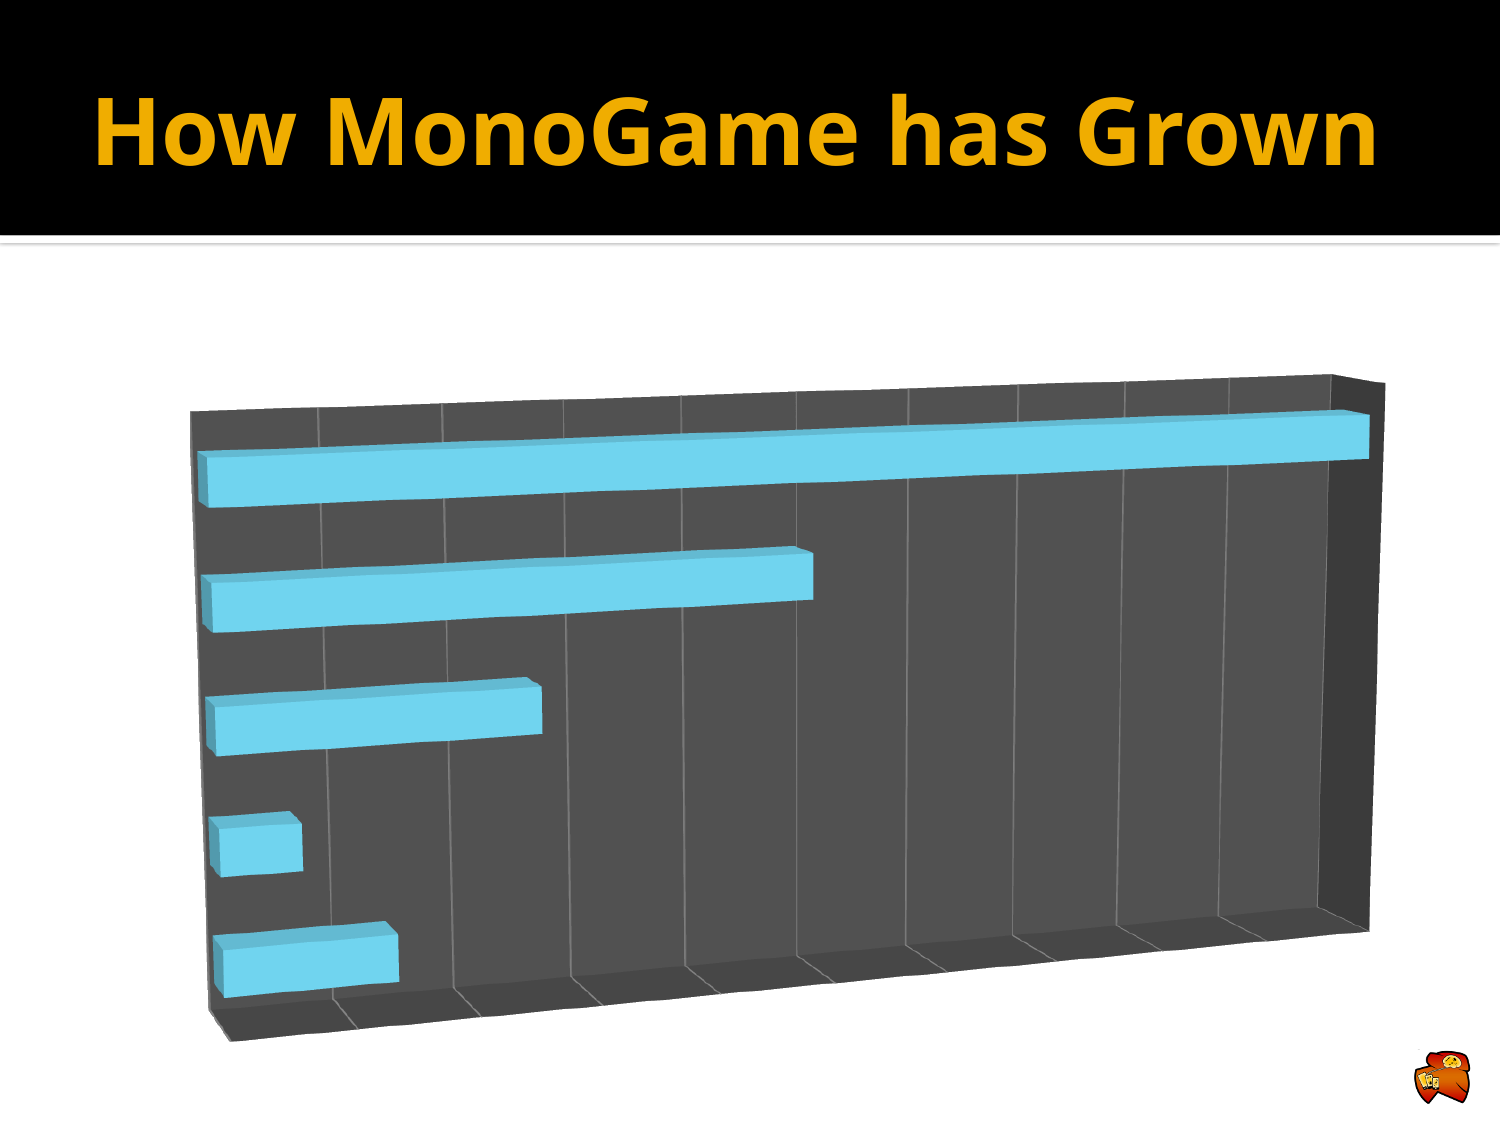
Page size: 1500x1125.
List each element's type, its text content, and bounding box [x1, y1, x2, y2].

chart [0, 243, 1500, 1125]
title How MonoGame has Grown [75, 25, 1425, 231]
